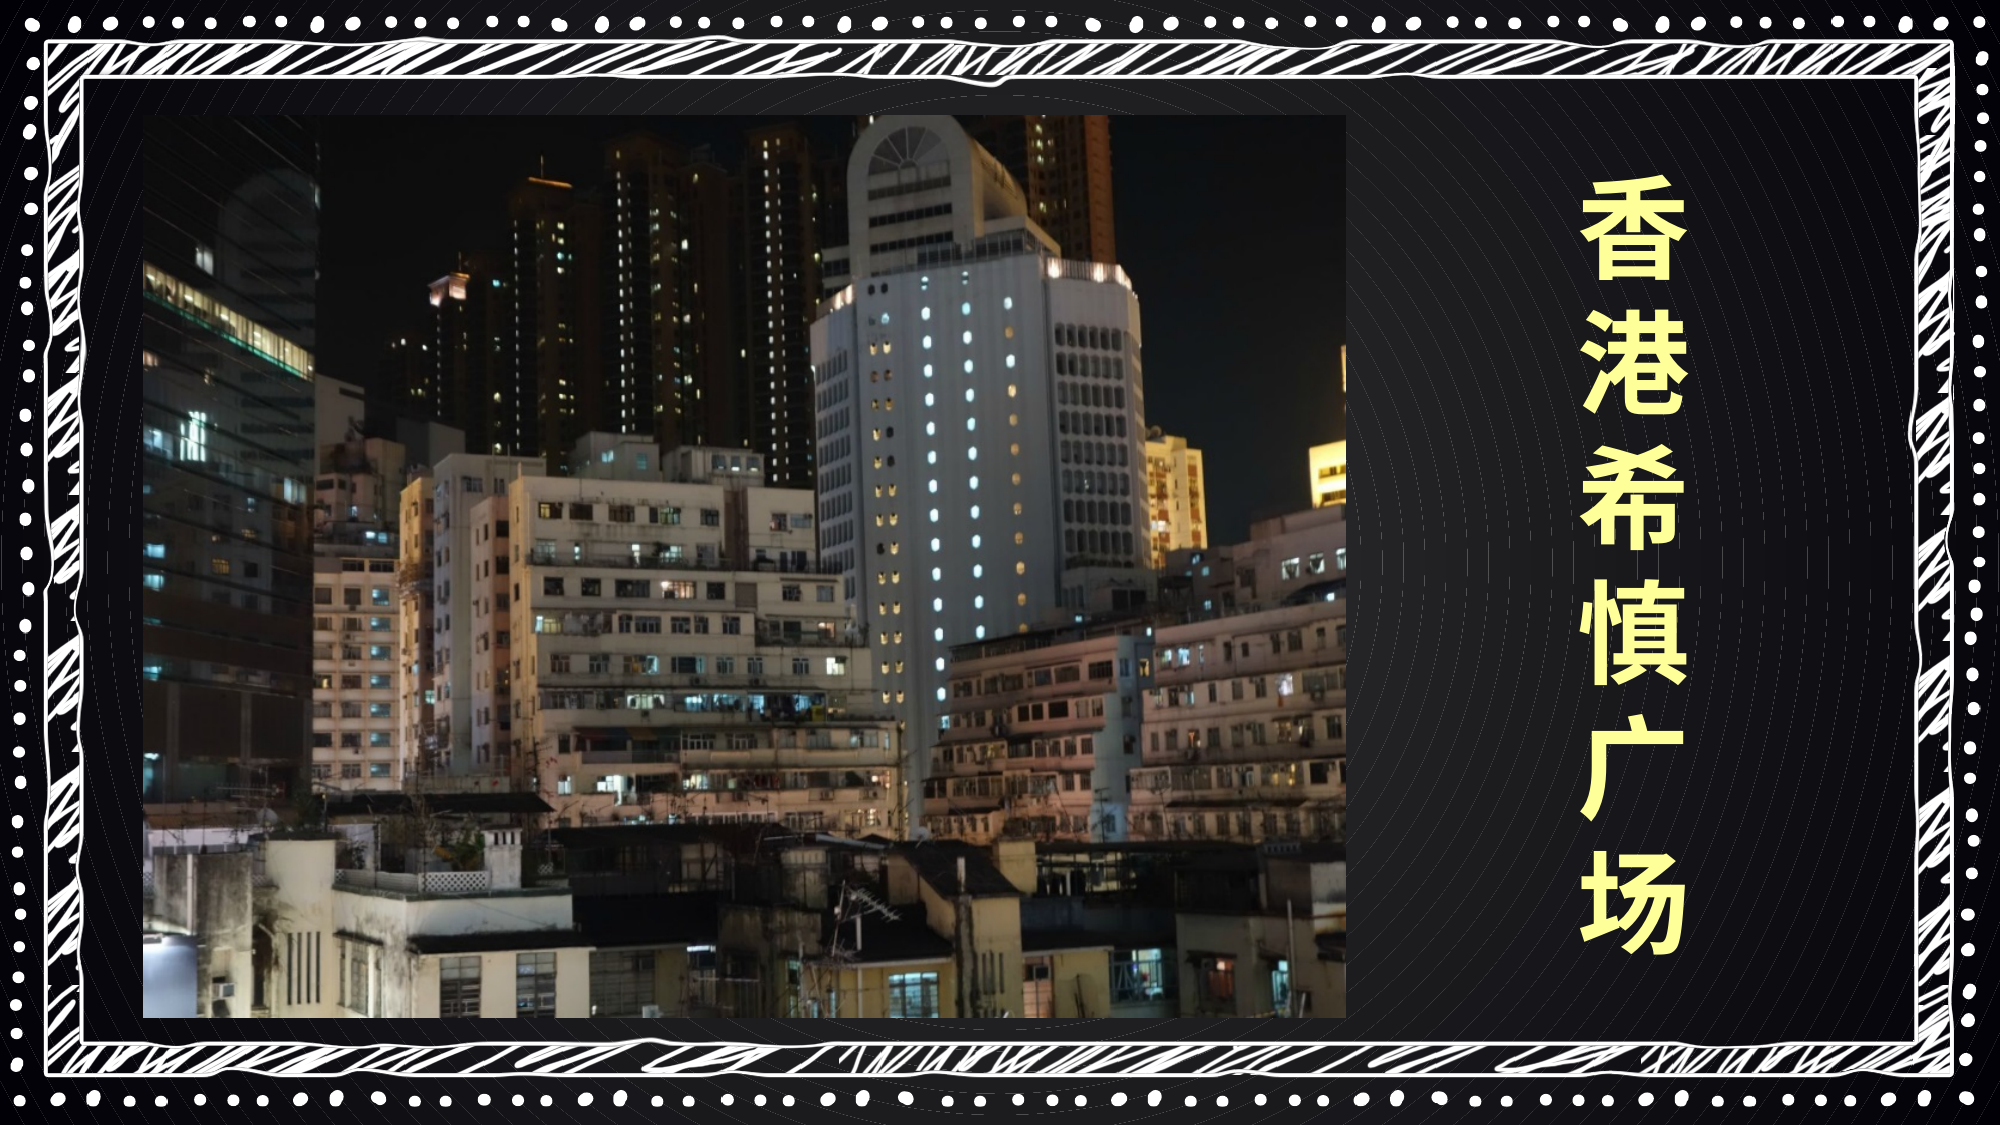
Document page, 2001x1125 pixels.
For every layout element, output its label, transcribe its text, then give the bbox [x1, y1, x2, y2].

text_box 香 港 希 慎 广 场 [1562, 150, 1765, 975]
picture [9, 15, 1991, 1107]
